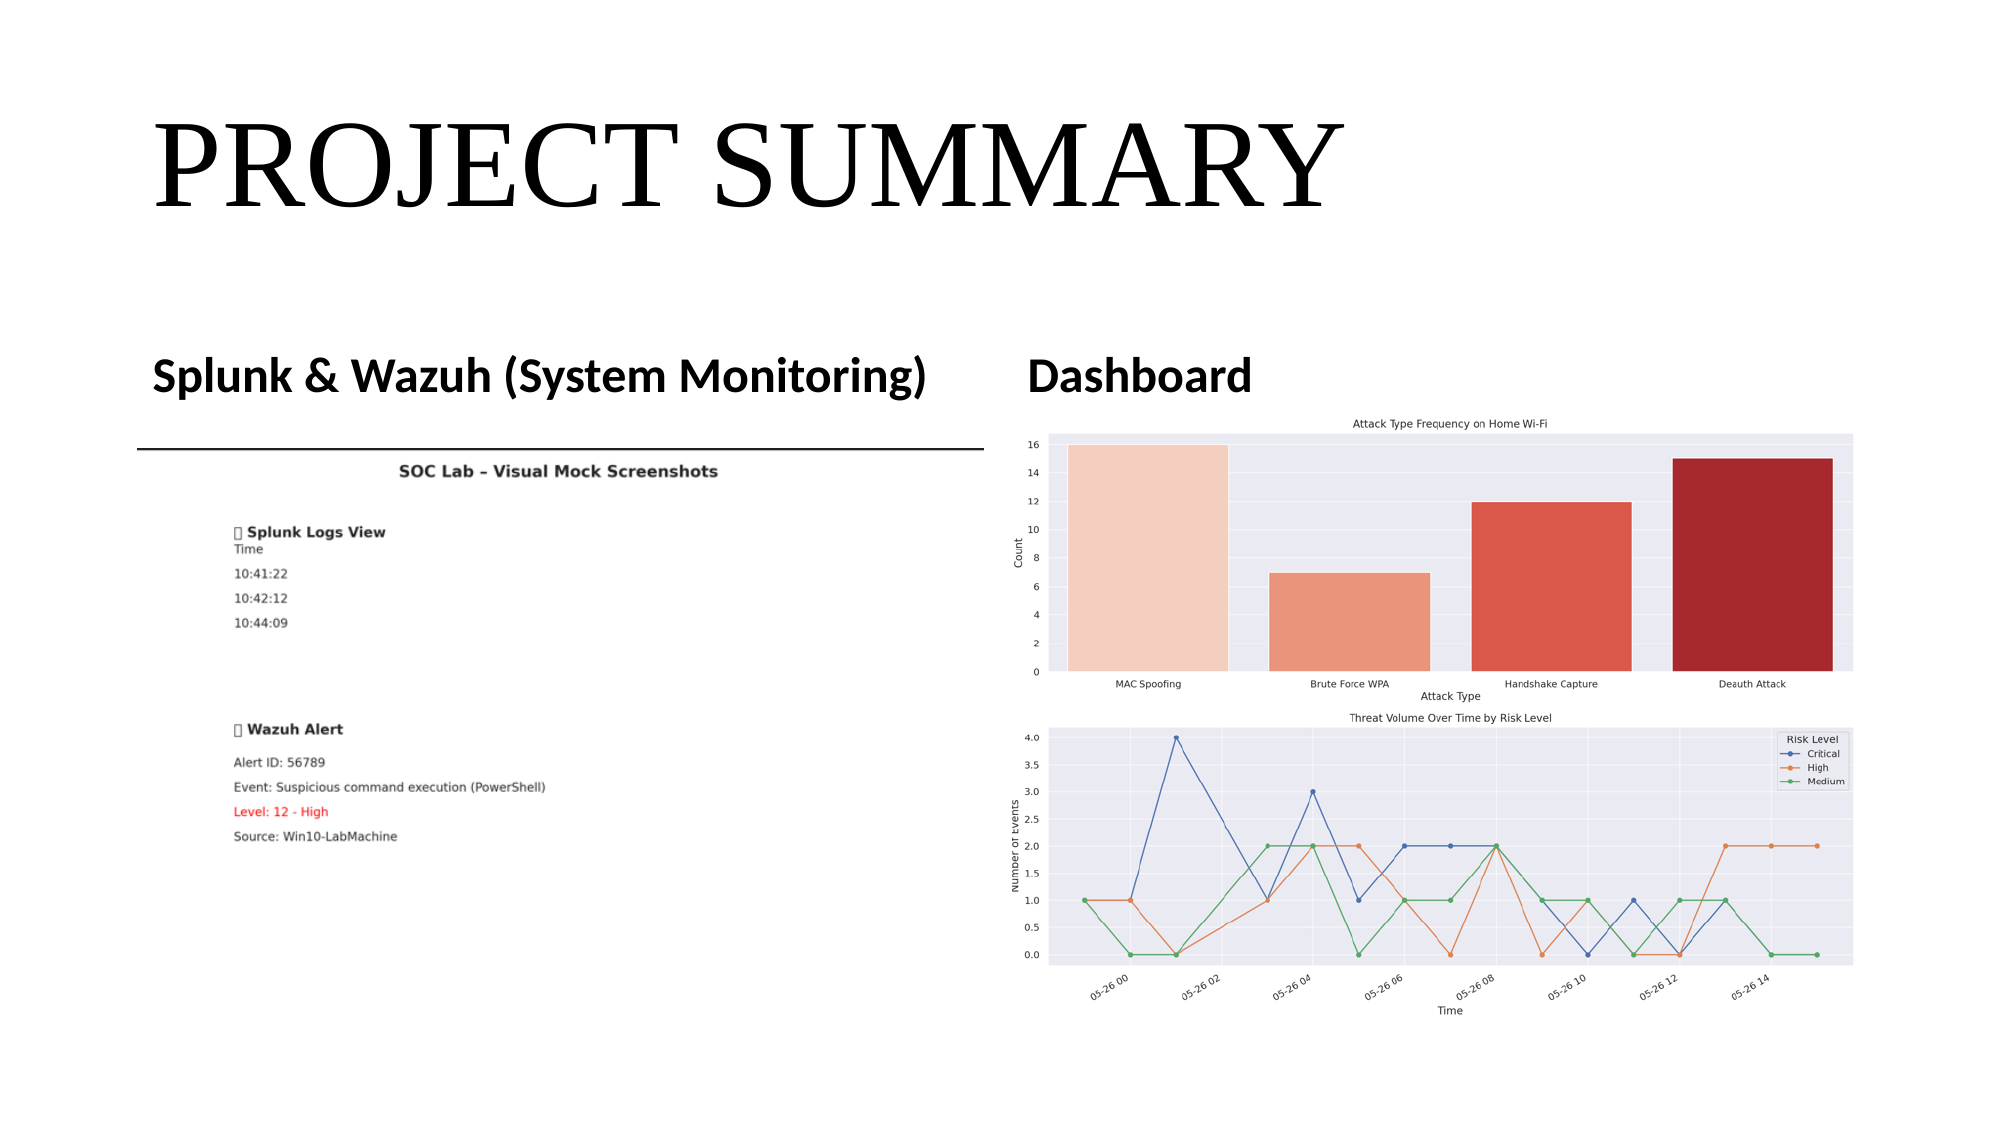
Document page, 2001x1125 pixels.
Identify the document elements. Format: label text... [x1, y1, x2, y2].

list Dashboard [1012, 275, 1863, 410]
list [136, 448, 984, 878]
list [1012, 410, 1863, 1016]
list Splunk & Wazuh (System Monitoring) [137, 275, 984, 411]
title PROJECT SUMMARY [137, 59, 1863, 278]
